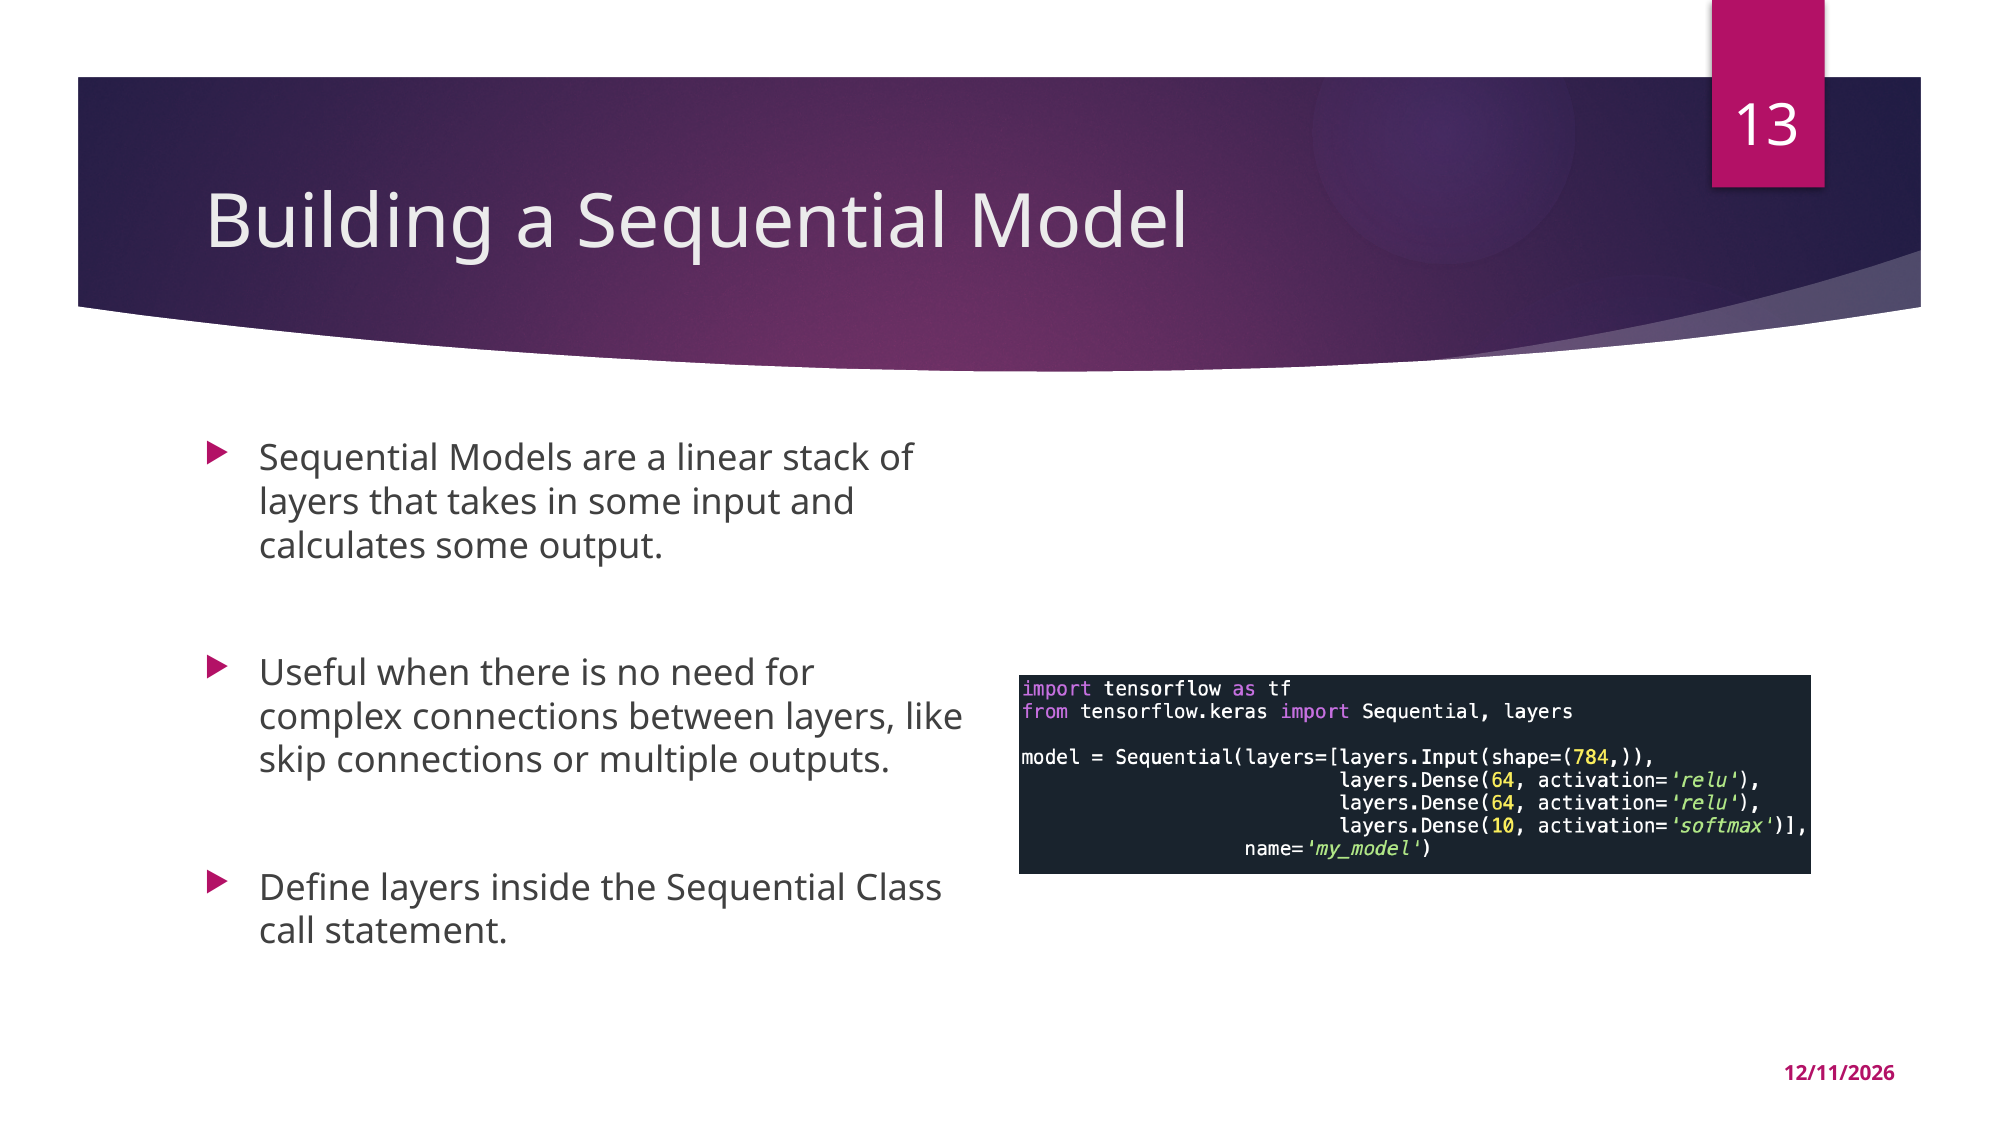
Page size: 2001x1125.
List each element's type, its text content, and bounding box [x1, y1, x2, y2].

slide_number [1747, 1048, 1911, 1099]
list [1018, 674, 1811, 874]
list Sequential Models are a linear stack of layers that takes in some input and calculates some output. Useful when there is no need for complex connections between layers, like skip connections or multiple outputs. Define layers inside the Sequential Class call statement. [189, 427, 981, 988]
slide_number 13 [1698, 48, 1836, 175]
title Building a Sequential Model [189, 159, 1627, 276]
